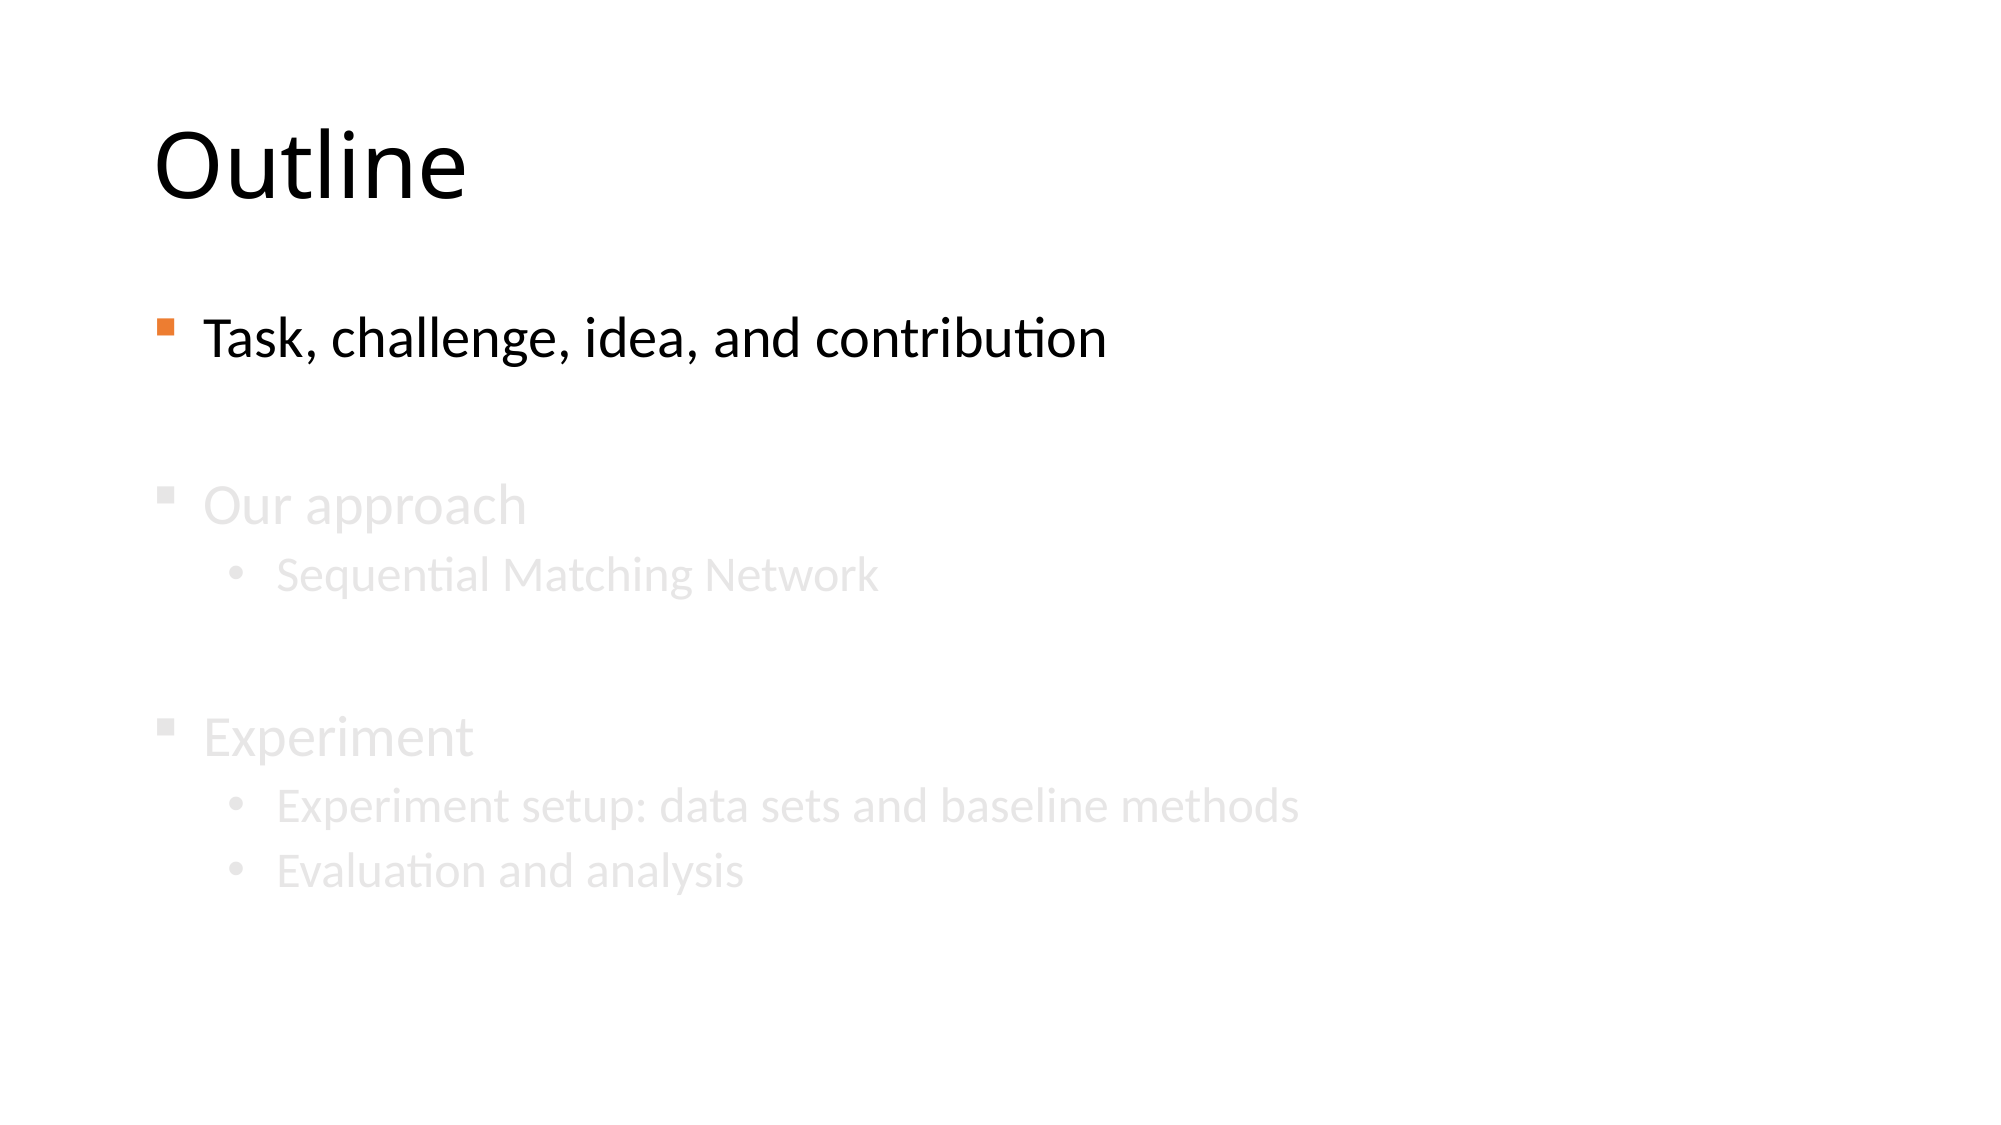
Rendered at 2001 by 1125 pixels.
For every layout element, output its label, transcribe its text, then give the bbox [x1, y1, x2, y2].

title Outline [137, 59, 1863, 278]
list Task, challenge, idea, and contribution Our approach Sequential Matching Network Experiment Experiment setup: data sets and baseline methods Evaluation and analysis [137, 299, 1863, 1014]
